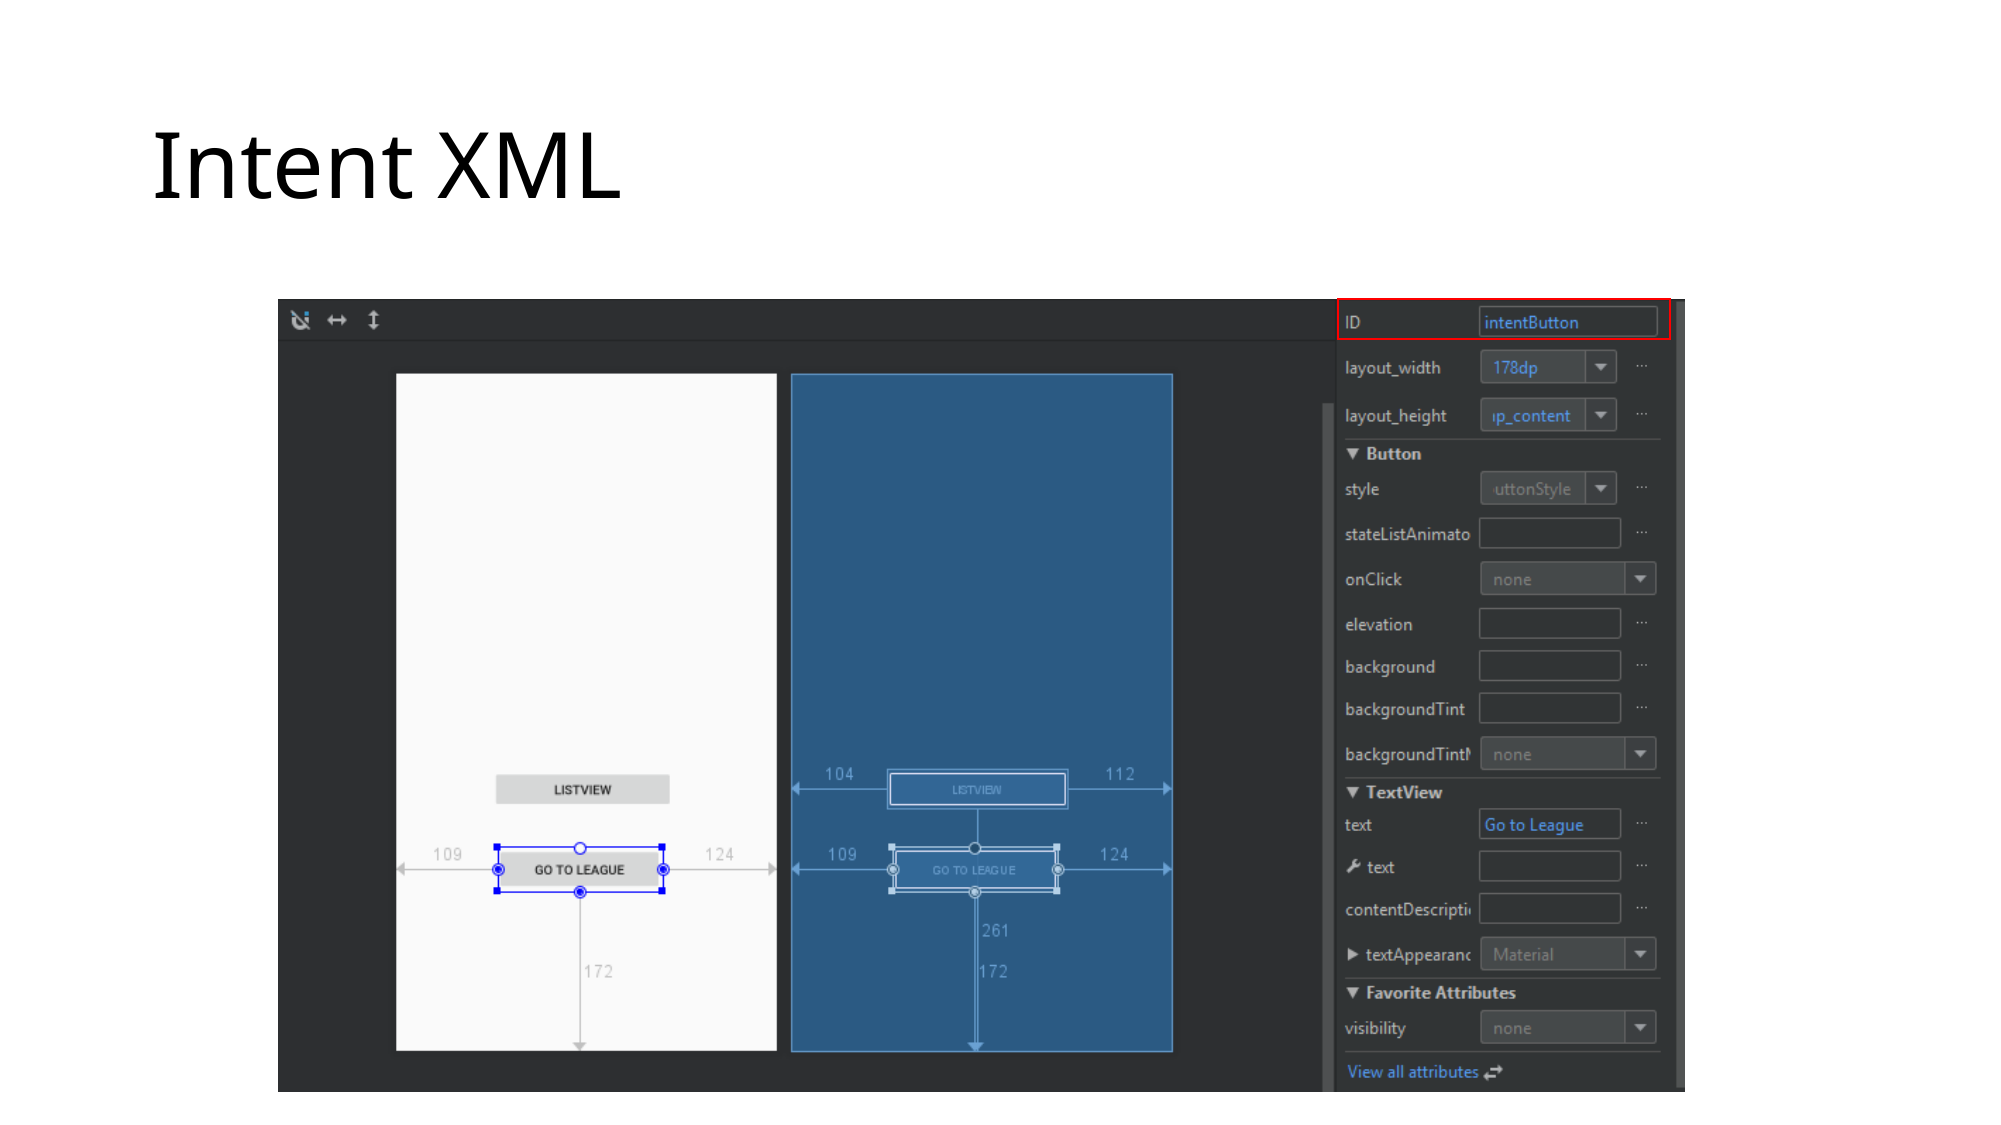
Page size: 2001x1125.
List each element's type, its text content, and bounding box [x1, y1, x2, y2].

picture [278, 299, 1685, 1092]
title Intent XML [137, 59, 1863, 278]
